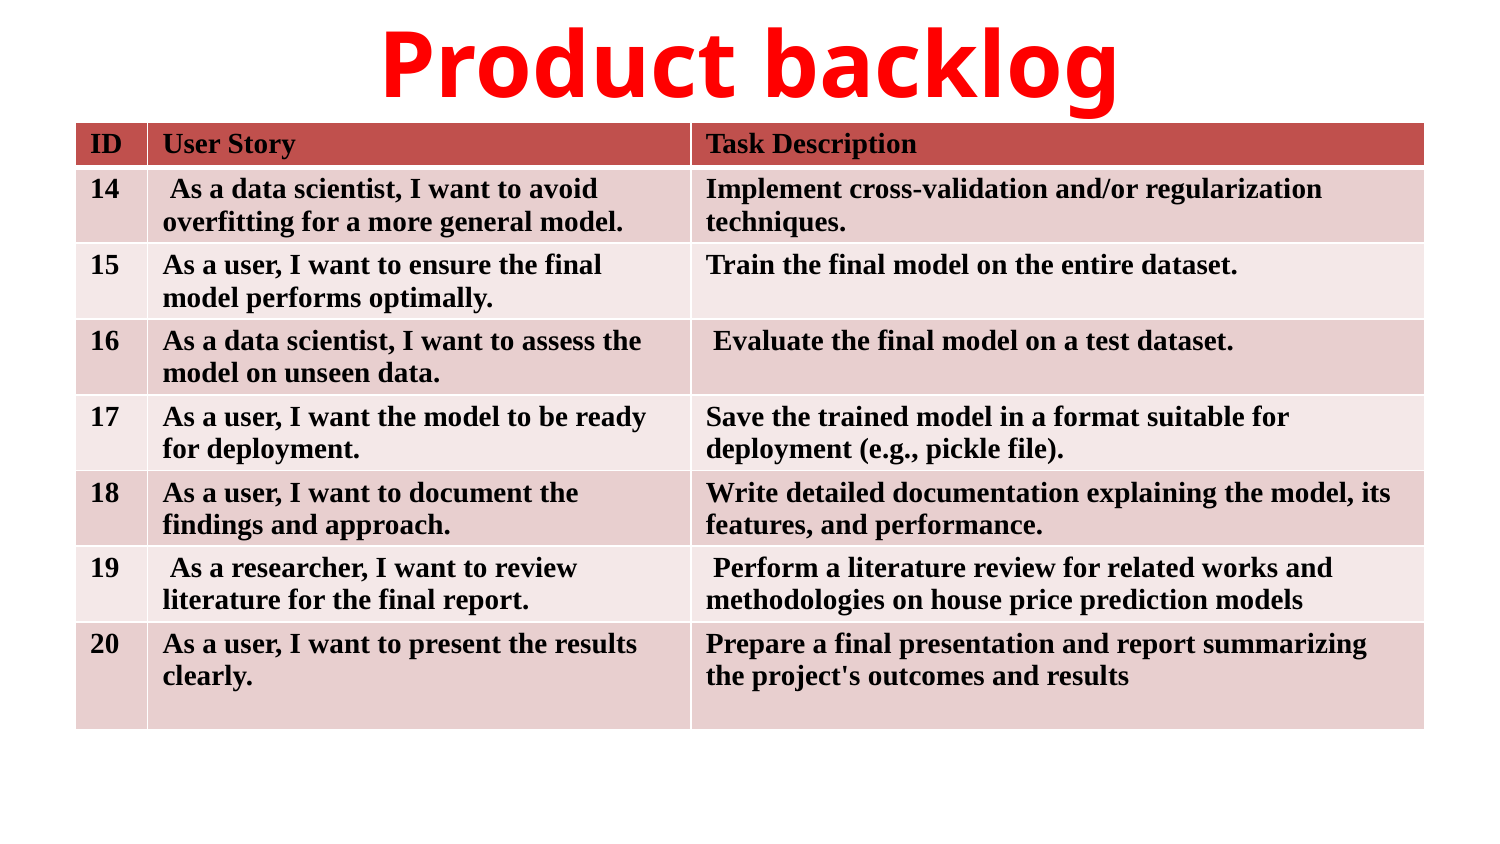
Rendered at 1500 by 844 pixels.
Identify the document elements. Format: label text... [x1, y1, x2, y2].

table_cell 18 [76, 471, 147, 545]
table_cell 16 [76, 320, 147, 394]
table_cell 19 [76, 547, 147, 621]
table_cell Evaluate the final model on a test dataset. [692, 320, 1424, 394]
table_cell As a user, I want to ensure the final model performs optimally. [148, 244, 690, 318]
table_cell As a user, I want the model to be ready for deployment. [148, 396, 690, 470]
table_header Task Description [692, 123, 1424, 165]
table_cell Prepare a final presentation and report summarizing the project's outcomes and results [692, 623, 1424, 729]
table_cell As a data scientist, I want to assess the model on unseen data. [148, 320, 690, 394]
table_cell Perform a literature review for related works and methodologies on house price prediction models [692, 547, 1424, 621]
table_cell Save the trained model in a format suitable for deployment (e.g., pickle file). [692, 396, 1424, 470]
table_cell 17 [76, 396, 147, 470]
table_cell As a user, I want to present the results clearly. [148, 623, 690, 729]
table_header ID [76, 123, 147, 165]
table_cell As a user, I want to document the findings and approach. [148, 471, 690, 545]
table_cell 14 [76, 170, 147, 242]
table_cell Train the final model on the entire dataset. [692, 244, 1424, 318]
table_cell 15 [76, 244, 147, 318]
table_cell Write detailed documentation explaining the model, its features, and performance. [692, 471, 1424, 545]
title Product backlog [75, 0, 1425, 121]
table_cell 20 [76, 623, 147, 729]
table_cell As a researcher, I want to review literature for the final report. [148, 547, 690, 621]
table_cell Implement cross-validation and/or regularization techniques. [692, 170, 1424, 242]
table_cell As a data scientist, I want to avoid overfitting for a more general model. [148, 170, 690, 242]
table_header User Story [148, 123, 690, 165]
